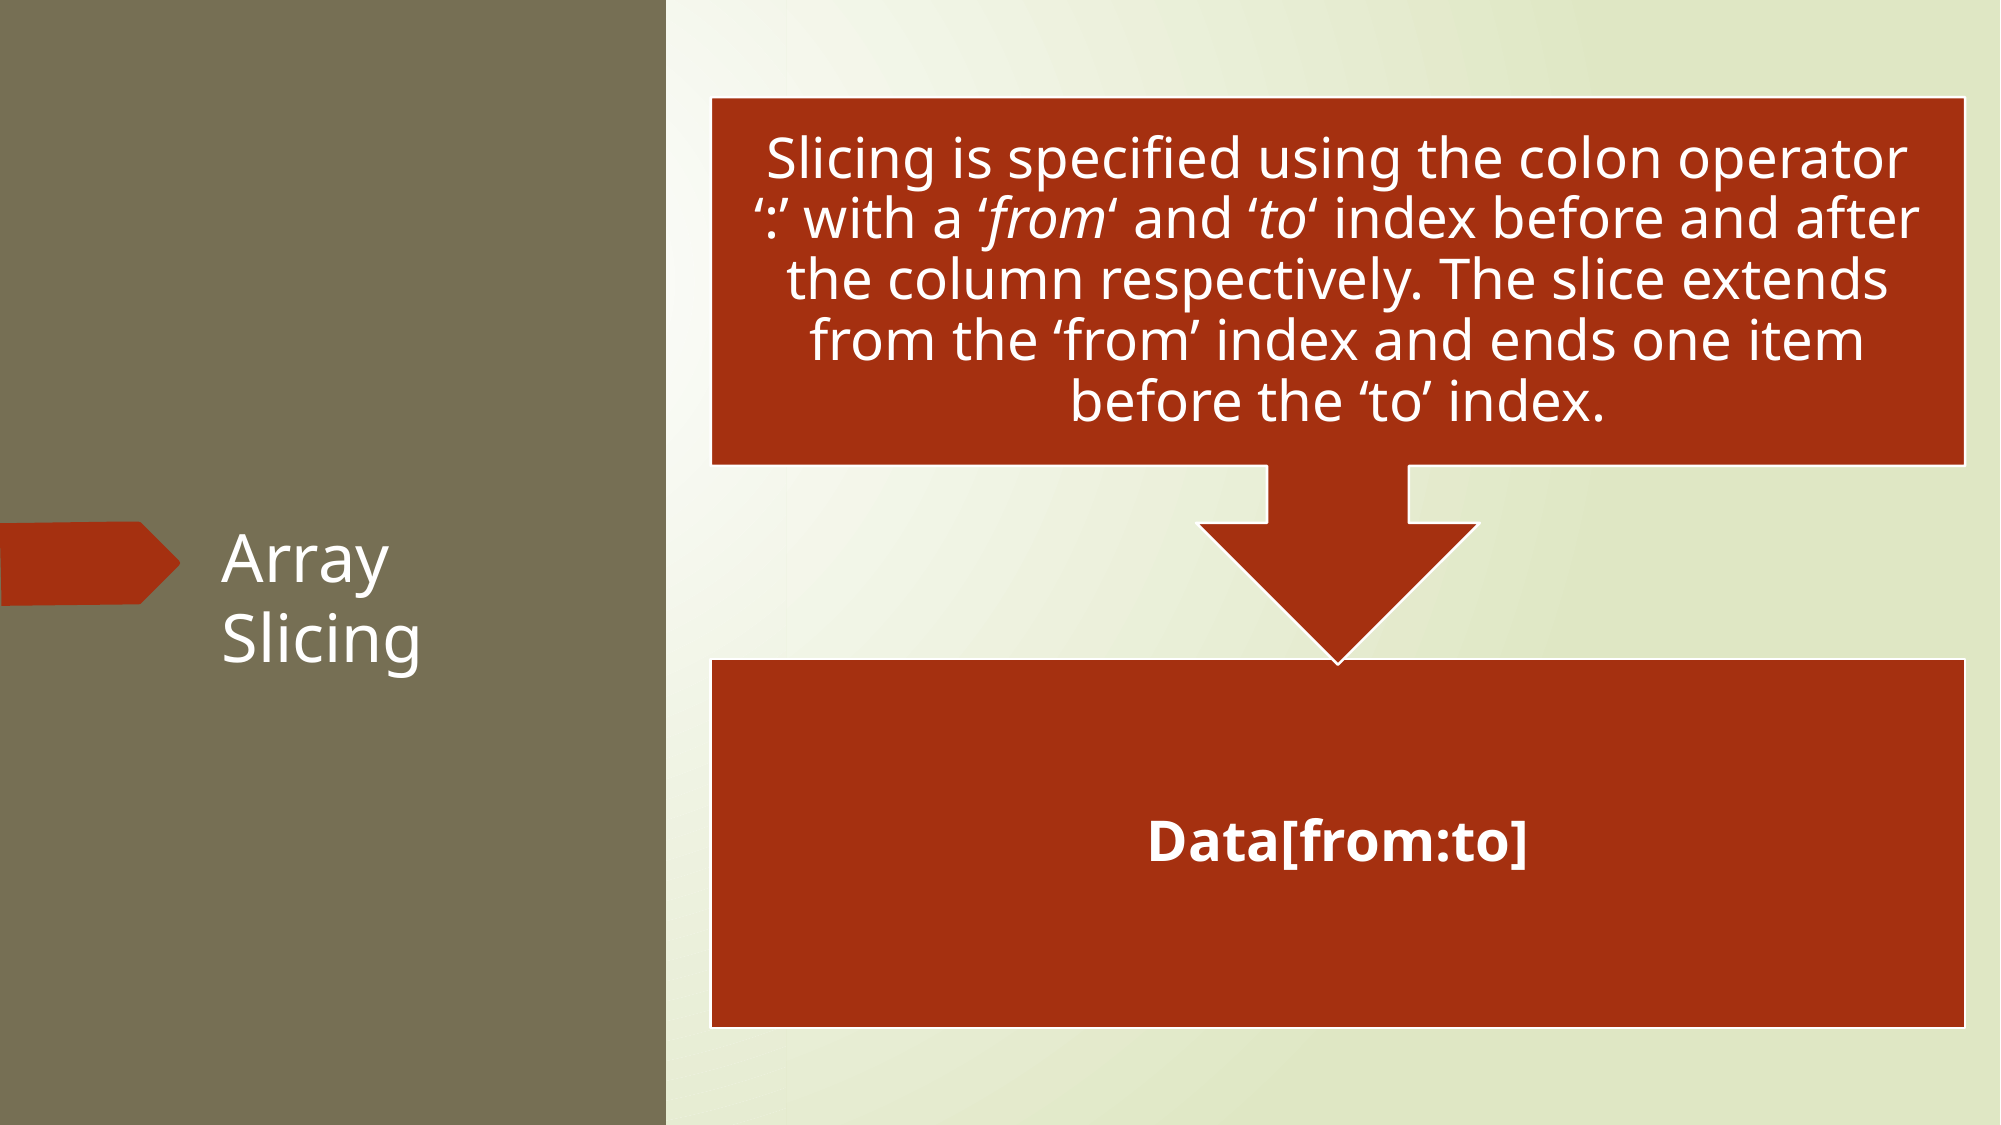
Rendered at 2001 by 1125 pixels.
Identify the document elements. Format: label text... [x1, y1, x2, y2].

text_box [710, 96, 1966, 1029]
text_box [0, 0, 667, 1125]
text_box [785, 0, 2000, 1125]
title Array Slicing [206, 508, 610, 1006]
text_box [0, 521, 181, 606]
